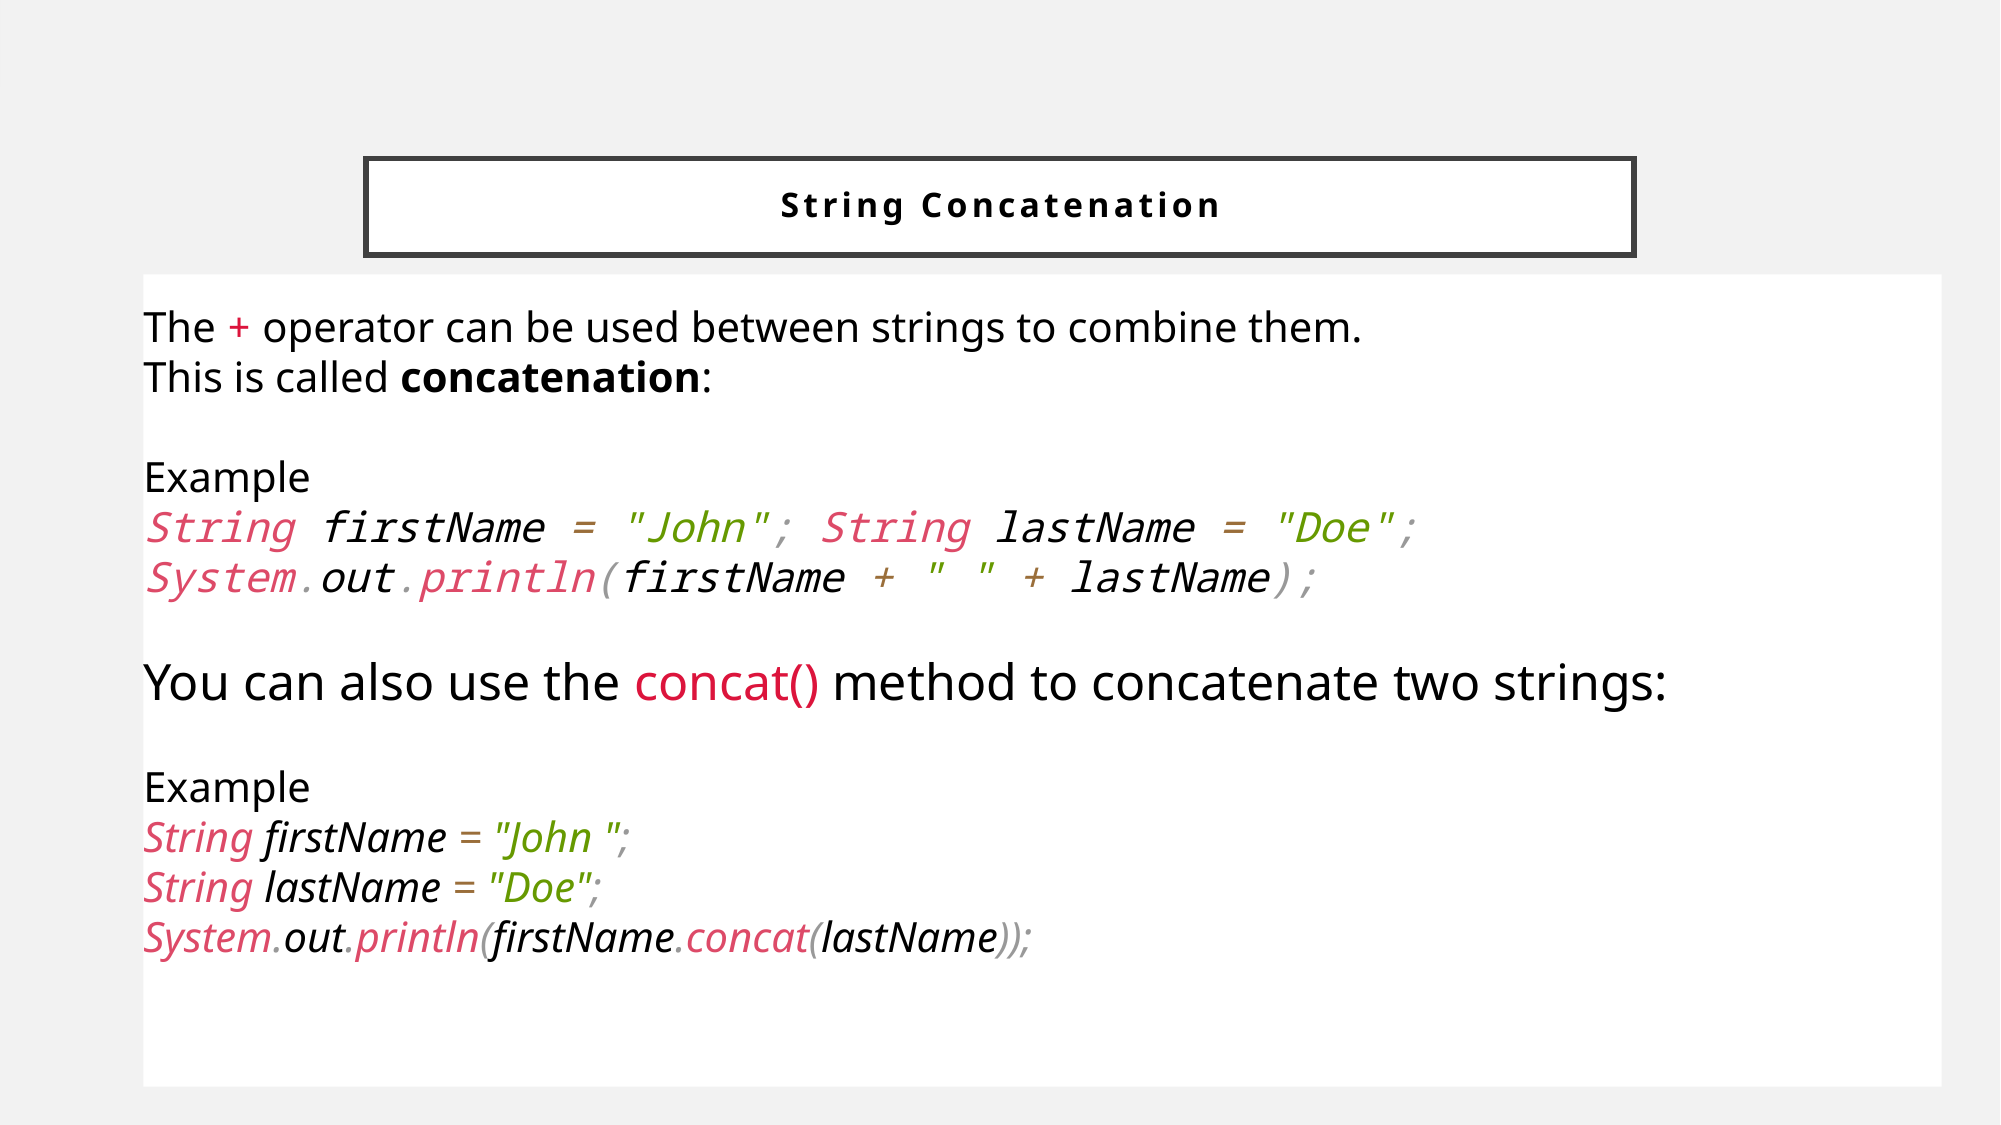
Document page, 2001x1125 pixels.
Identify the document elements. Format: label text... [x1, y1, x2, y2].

title String Concatenation [363, 156, 1637, 258]
list The + operator can be used between strings to combine them. This is called concatenation: Example String firstName = "John"; String lastName = "Doe"; System.out.println(firstName + " " + lastName); Run example You can also use the concat() method to concatenate two strings: Example String firstName = "John "; String lastName = "Doe"; System.out.println(firstName.concat(lastName)); [143, 274, 1942, 1087]
